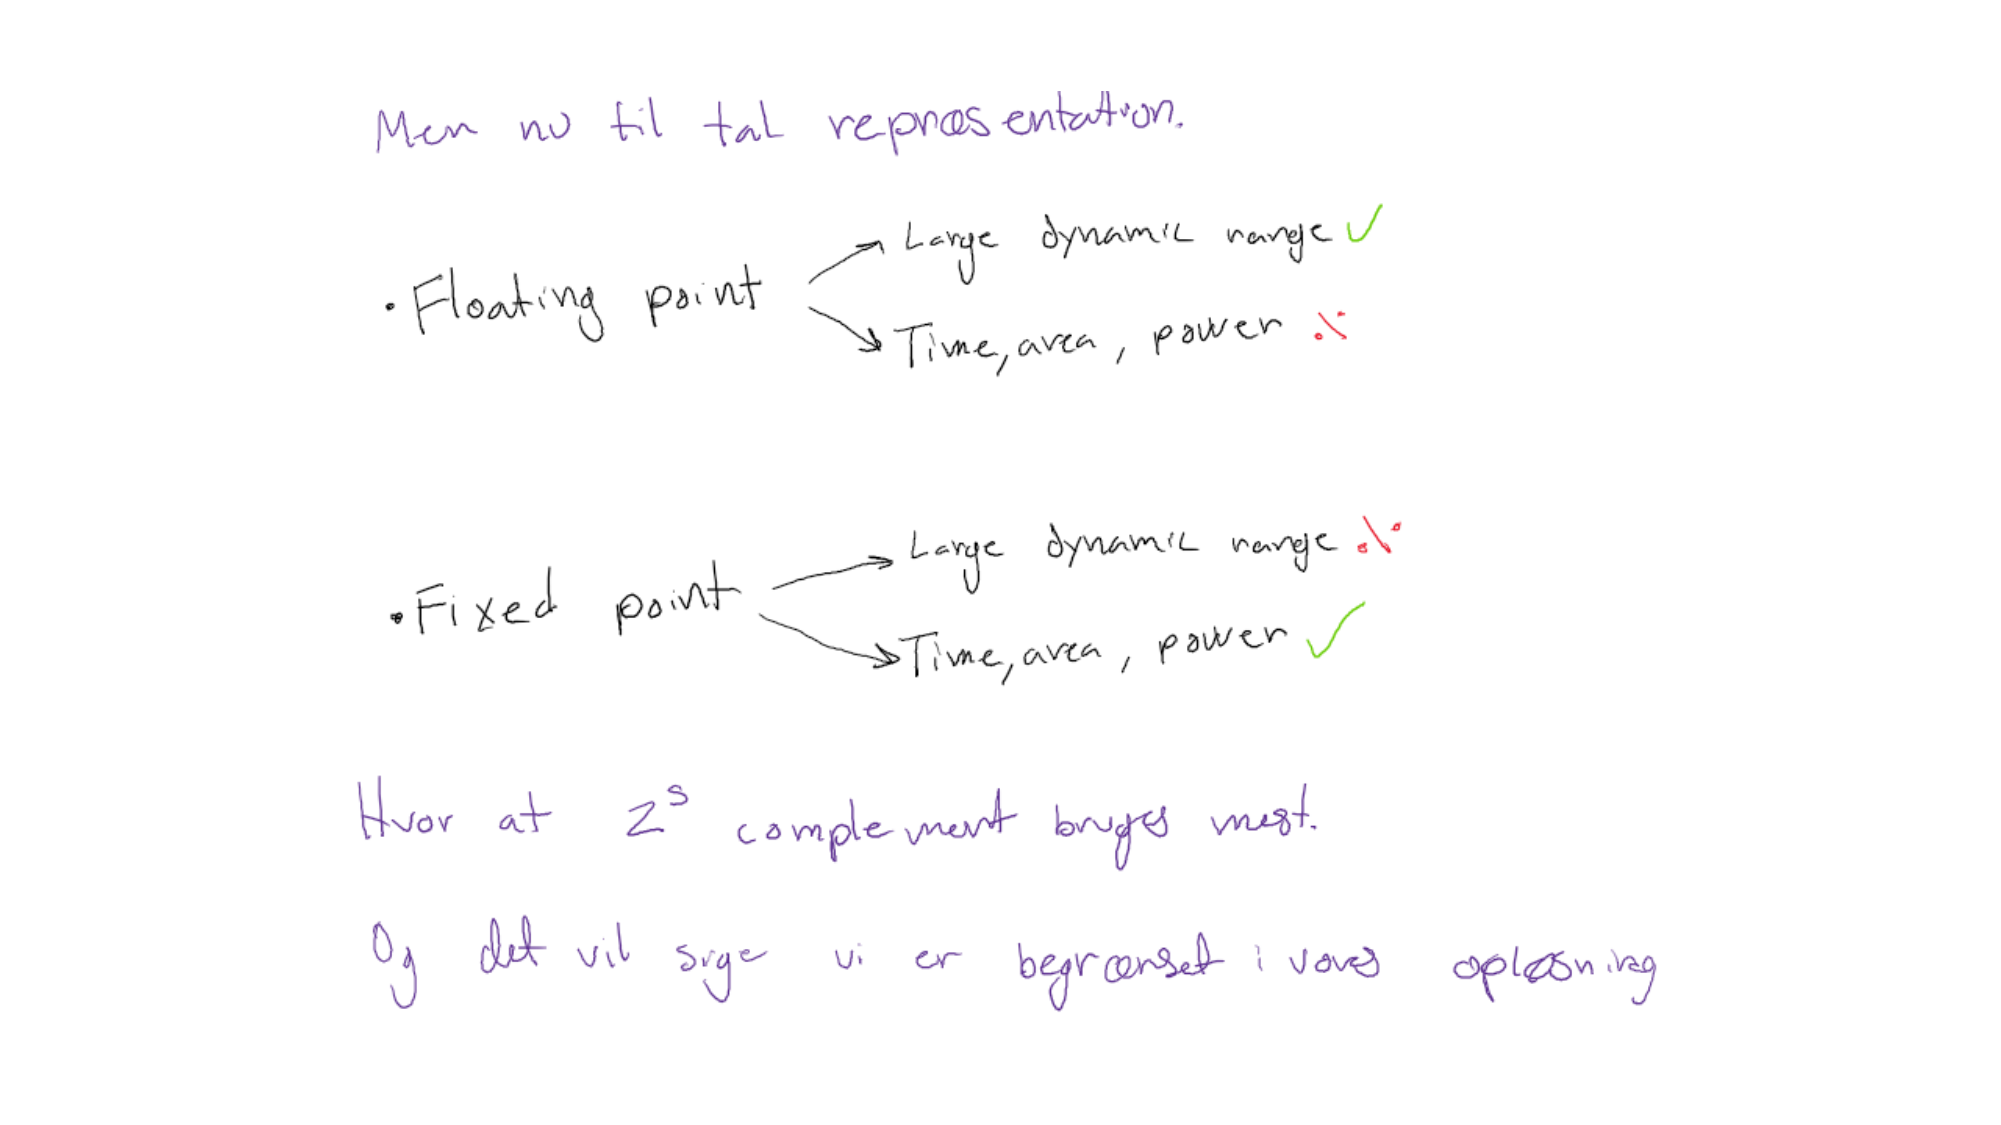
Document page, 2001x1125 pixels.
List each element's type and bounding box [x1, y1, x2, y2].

picture [316, 90, 1684, 1035]
